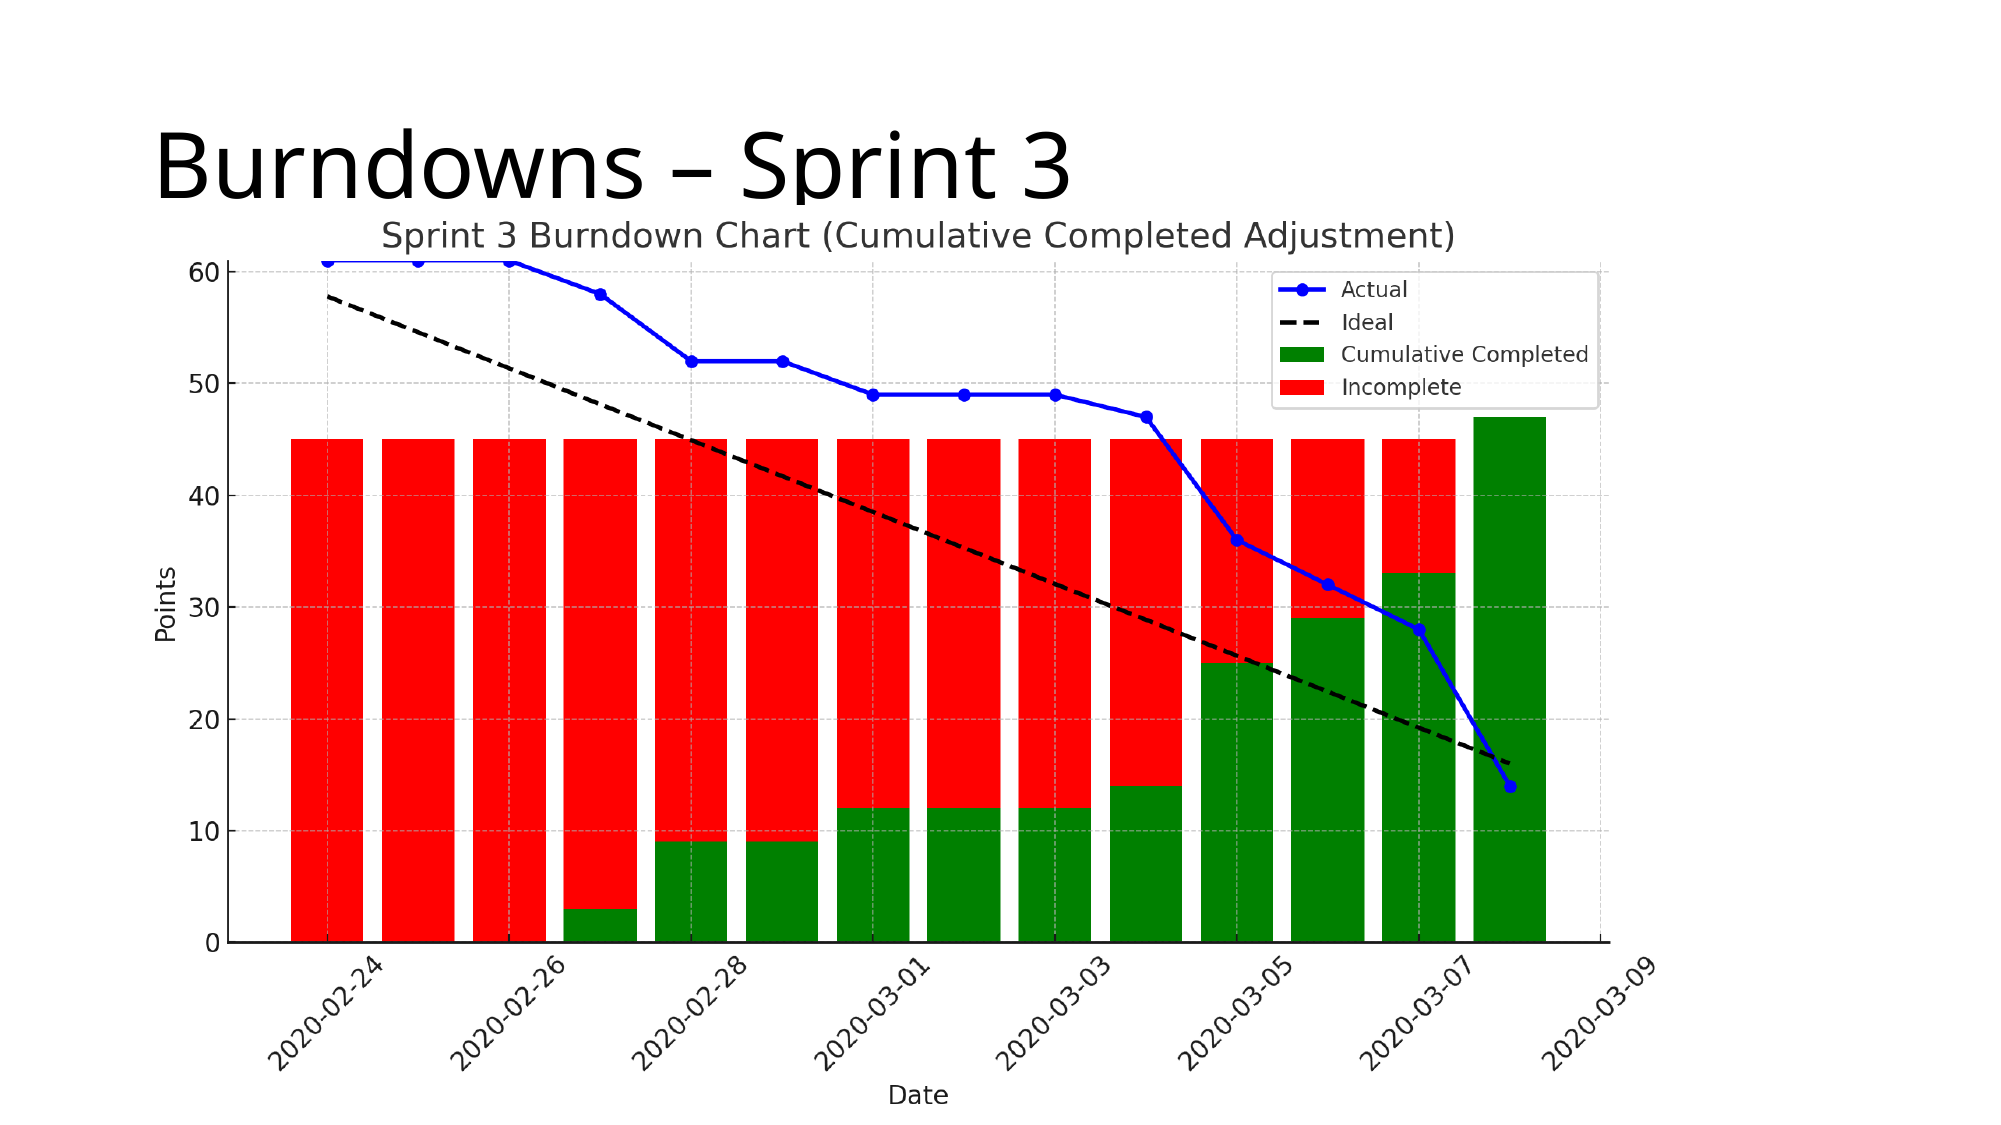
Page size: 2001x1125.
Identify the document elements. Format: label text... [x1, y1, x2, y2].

title Burndowns – Sprint 3 [137, 59, 1863, 278]
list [136, 204, 1679, 1125]
